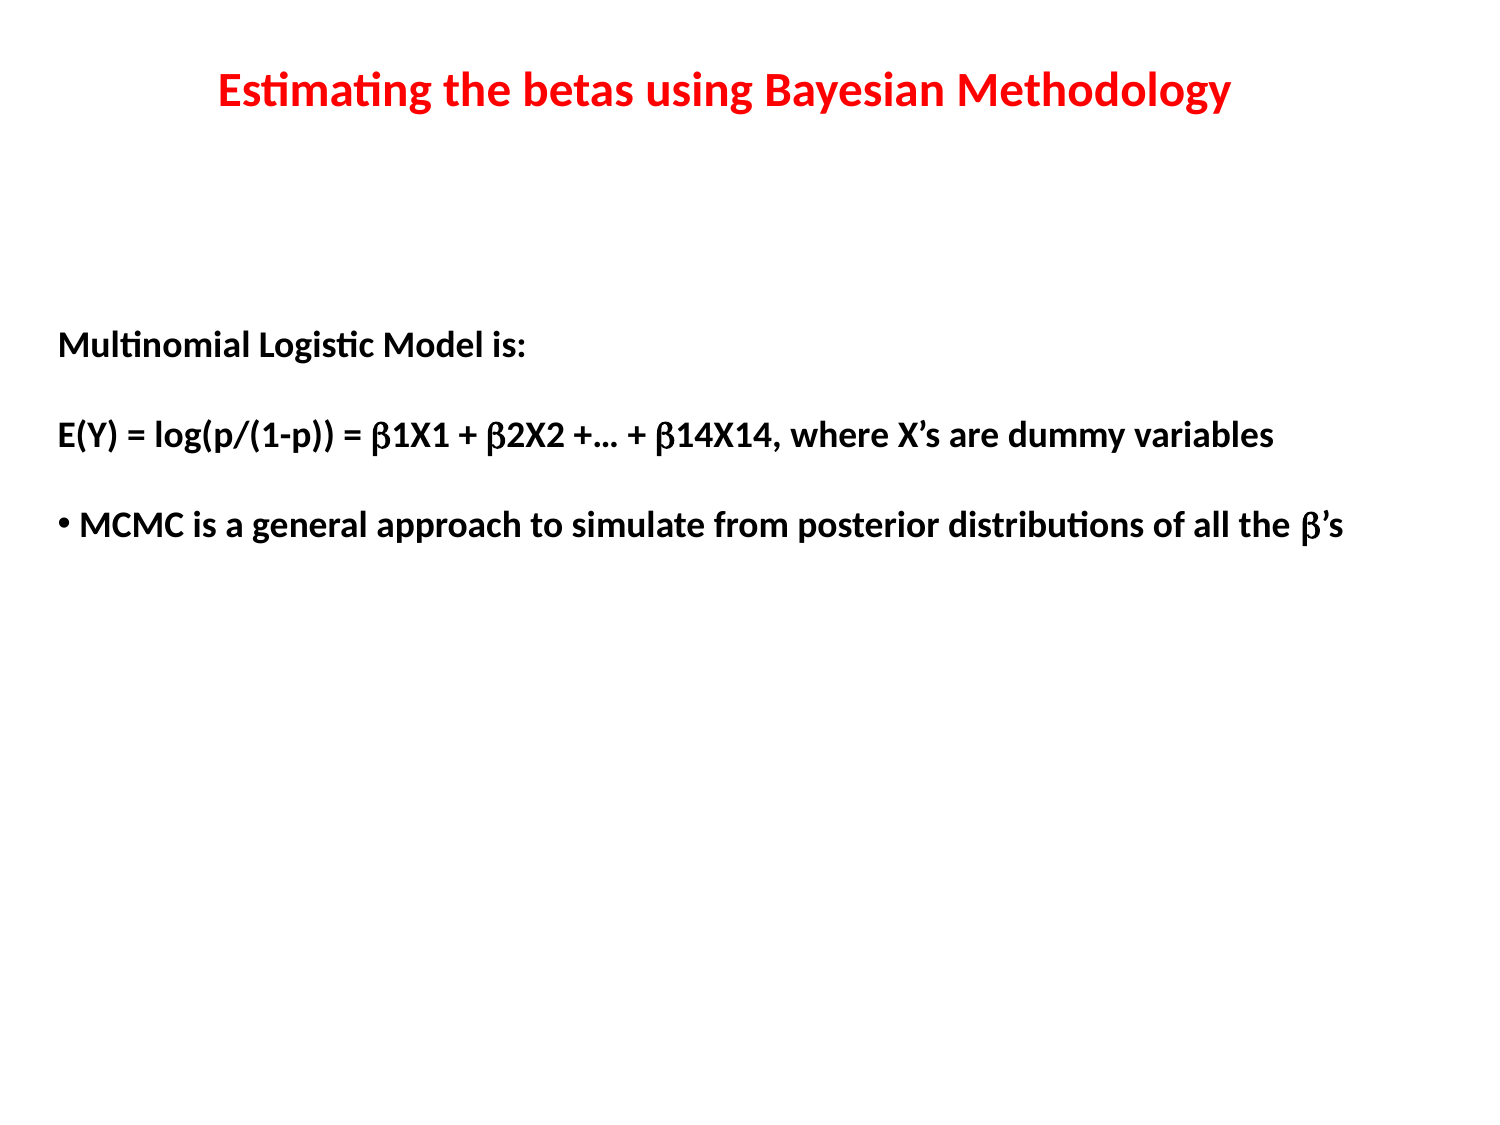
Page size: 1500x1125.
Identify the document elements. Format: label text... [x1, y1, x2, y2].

text_box Estimating the betas using Bayesian Methodology [202, 50, 1248, 125]
text_box Multinomial Logistic Model is: E(Y) = log(p/(1-p)) = b1X1 + b2X2 +… + b14X14, where X’s are dummy variables MCMC is a general approach to simulate from posterior distributions of all the b’s [42, 312, 1359, 635]
